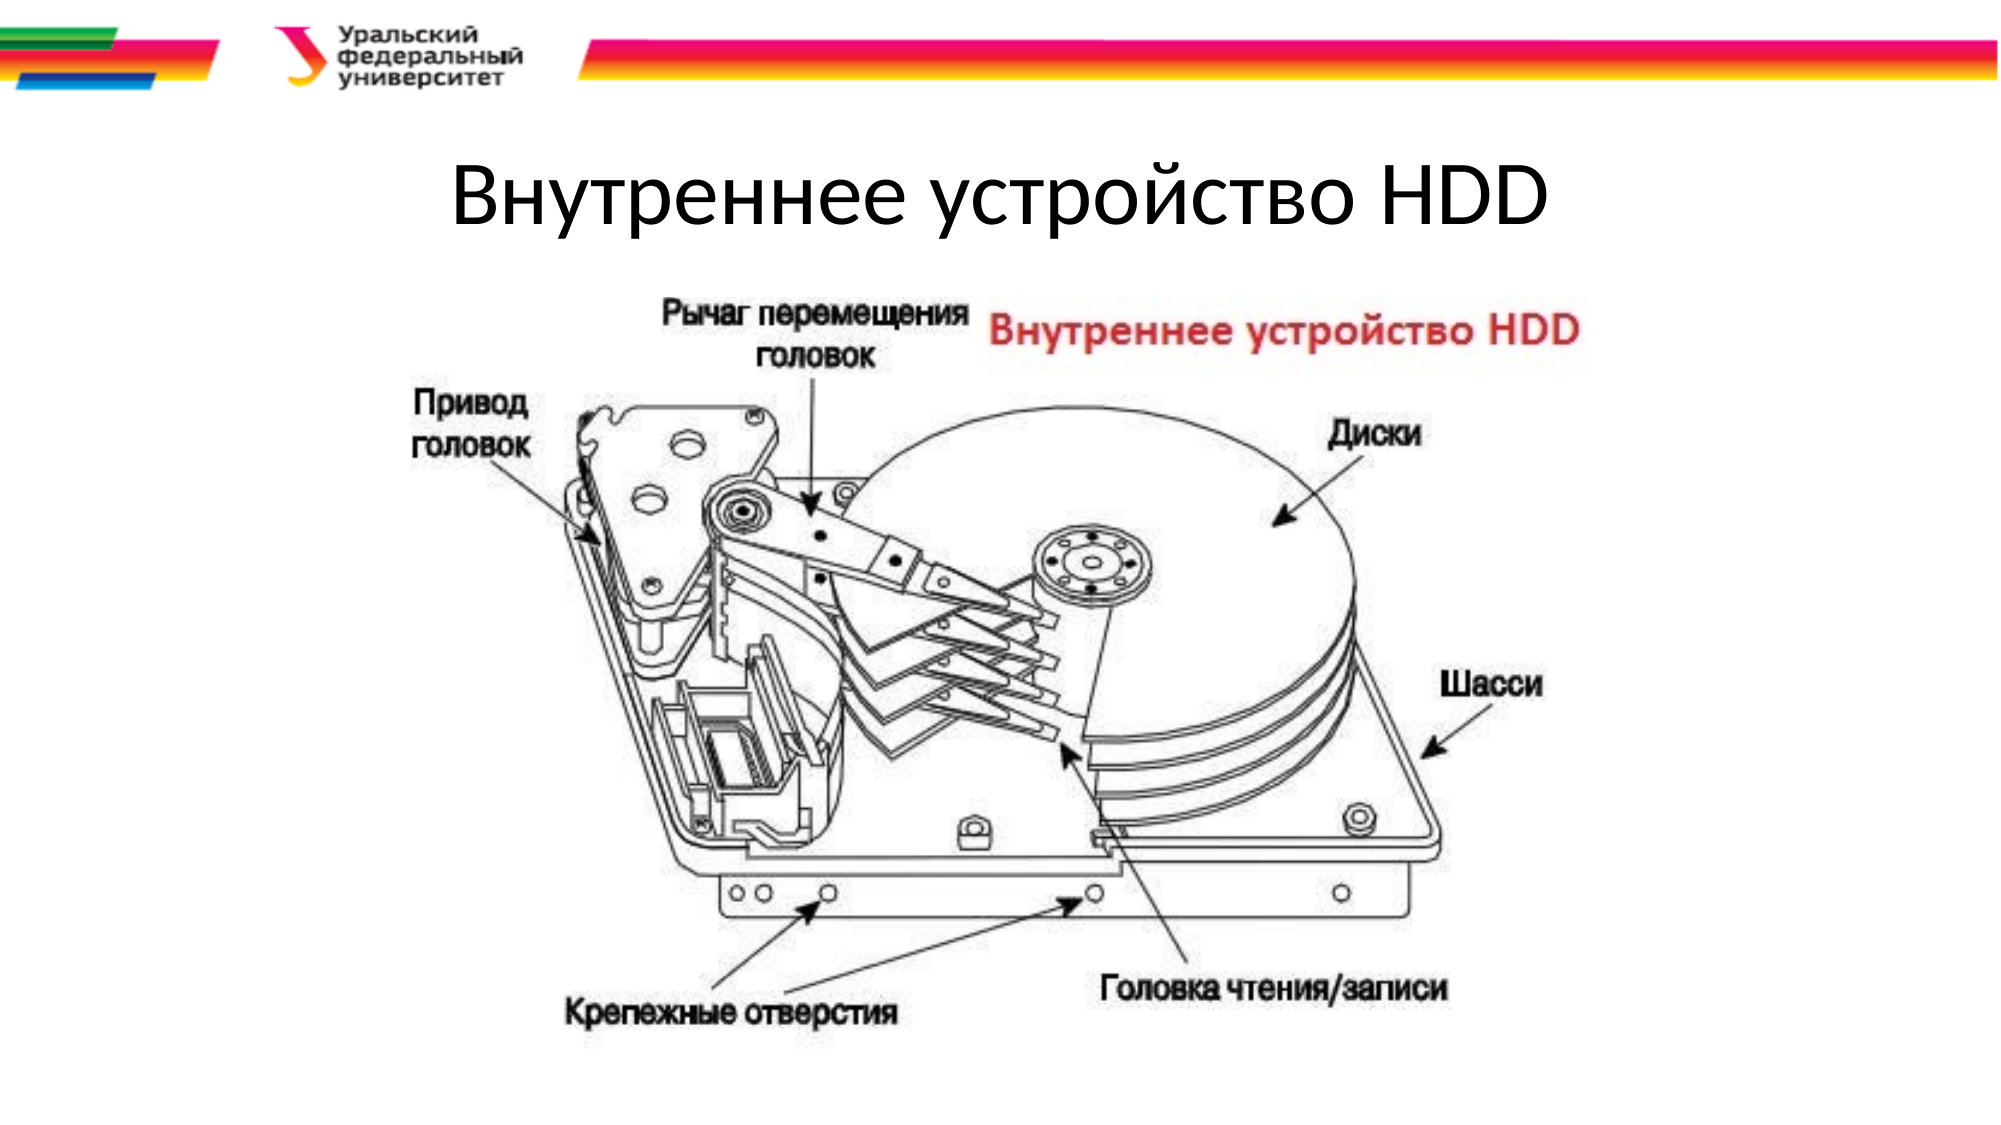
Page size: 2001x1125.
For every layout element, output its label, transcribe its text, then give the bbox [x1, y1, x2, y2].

picture [0, 0, 2000, 105]
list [410, 297, 1589, 1066]
title Внутреннее устройство HDD [99, 93, 1900, 282]
